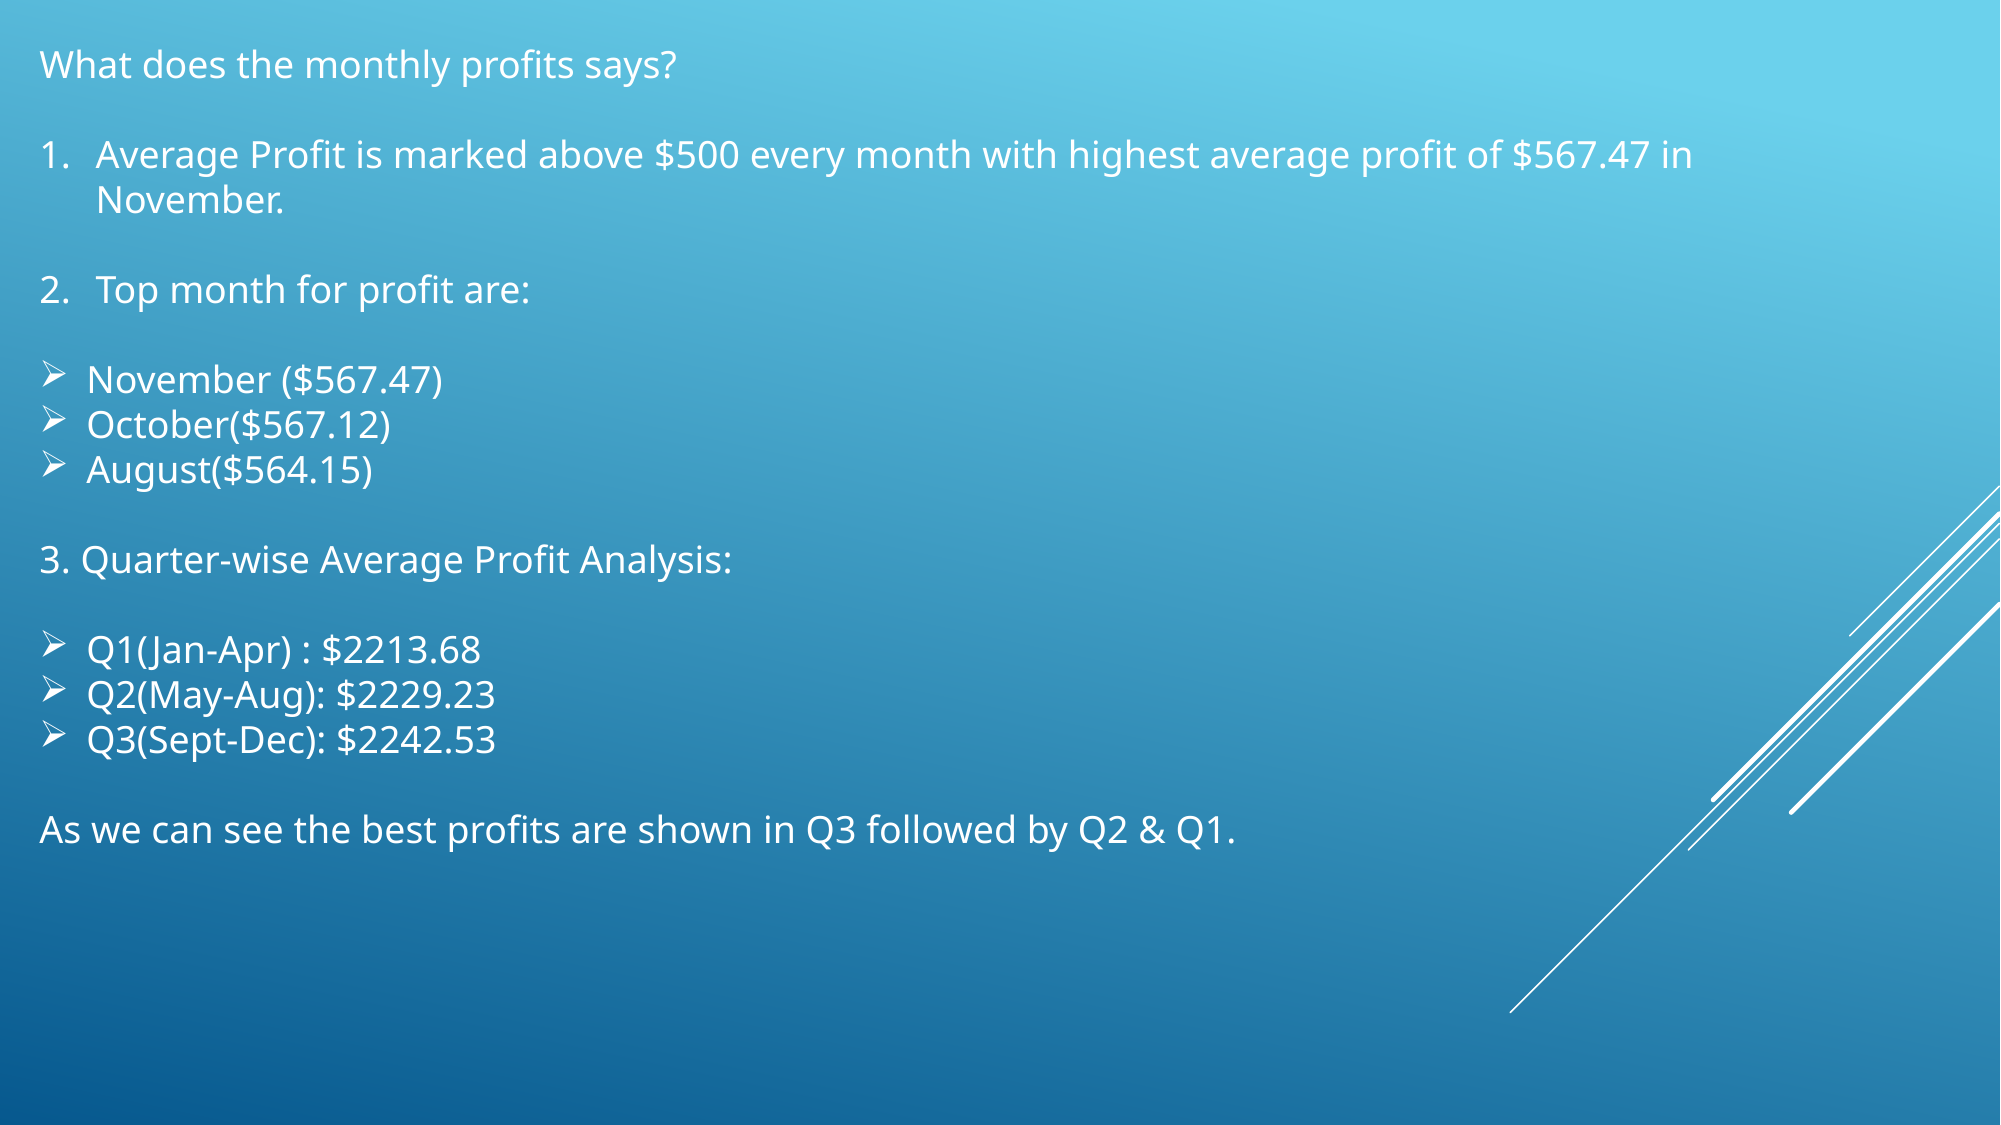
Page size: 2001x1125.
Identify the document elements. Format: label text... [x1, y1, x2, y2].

text_box What does the monthly profits says? Average Profit is marked above $500 every month with highest average profit of $567.47 in November. Top month for profit are: November ($567.47) October($567.12) August($564.15) 3. Quarter-wise Average Profit Analysis: Q1(Jan-Apr) : $2213.68 Q2(May-Aug): $2229.23 Q3(Sept-Dec): $2242.53 As we can see the best profits are shown in Q3 followed by Q2 & Q1. [24, 33, 1799, 859]
